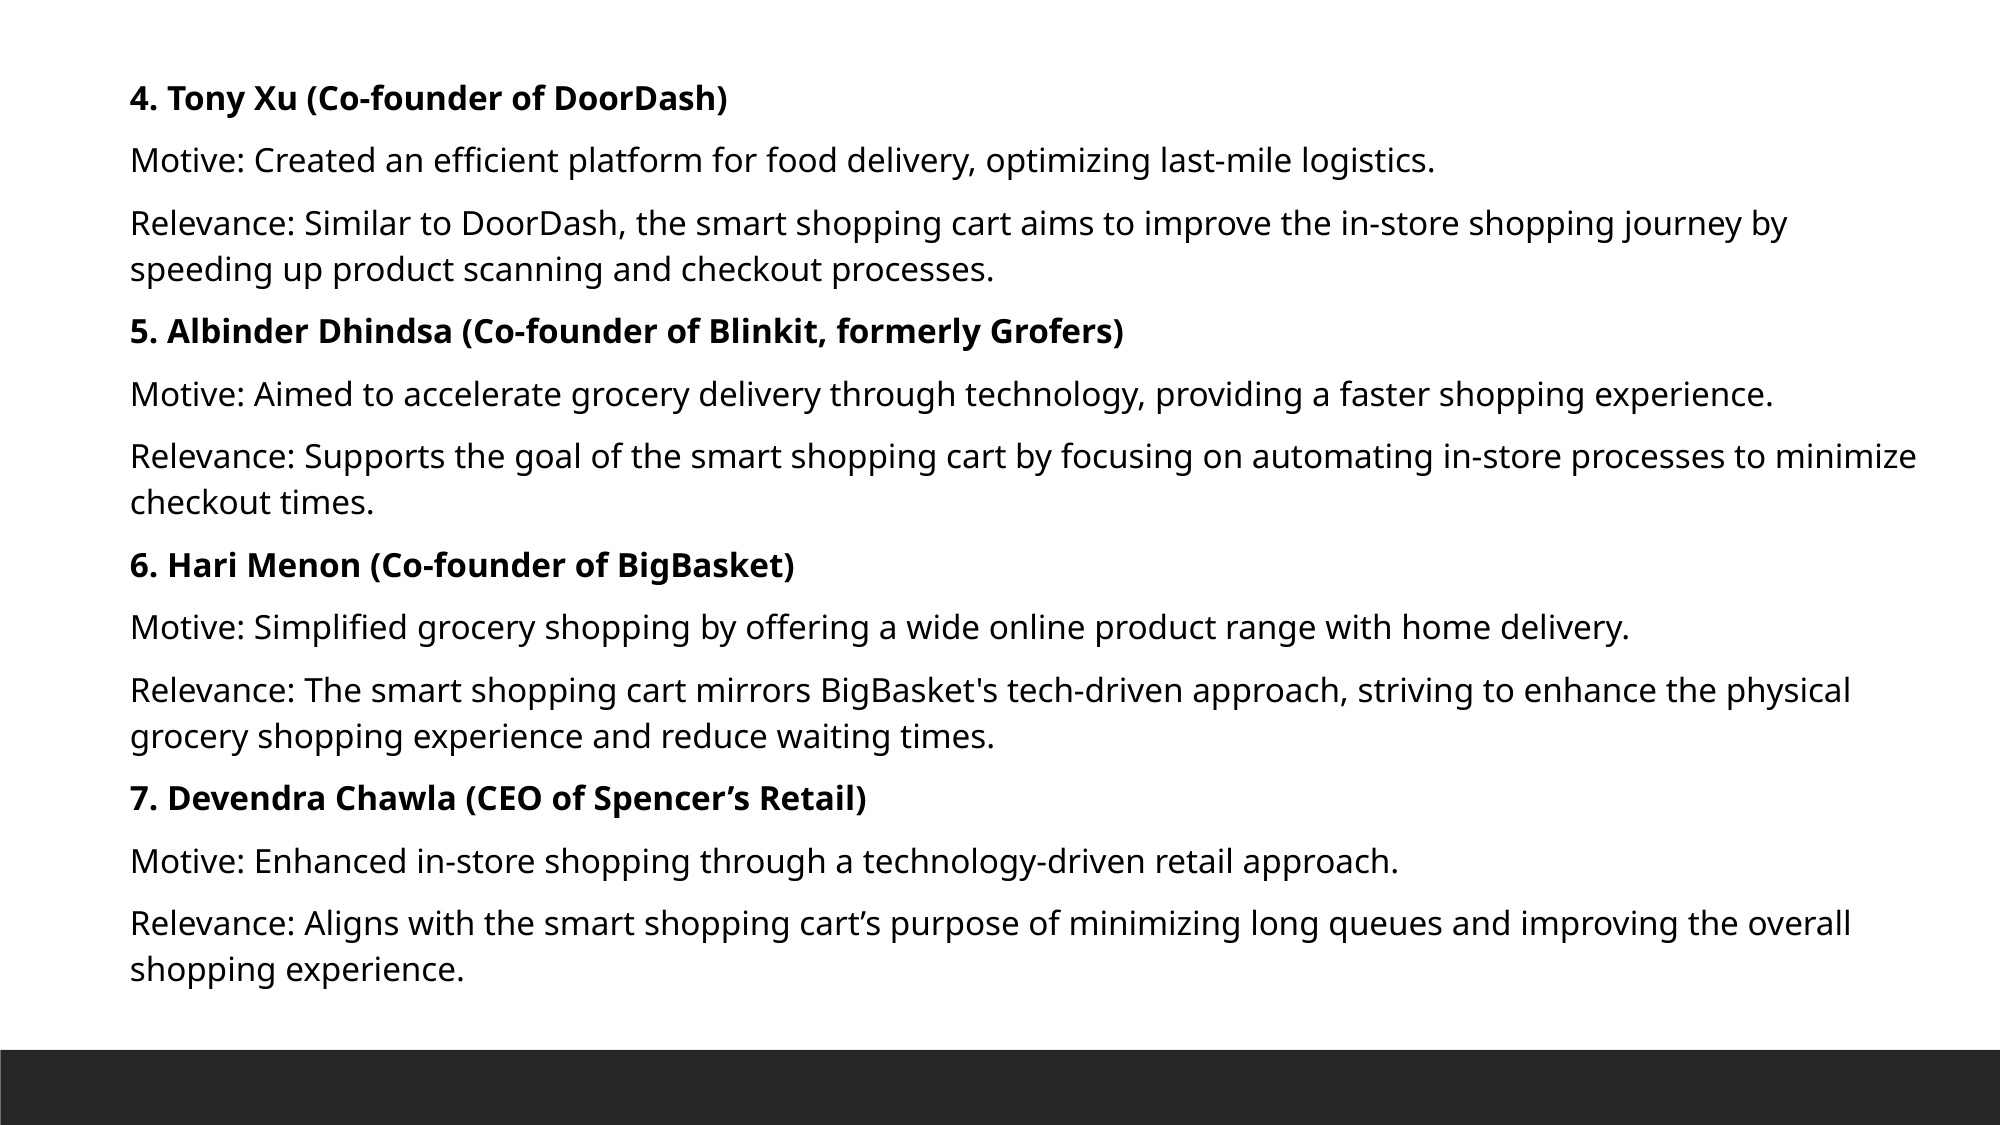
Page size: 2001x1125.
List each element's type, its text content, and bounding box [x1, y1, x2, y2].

text_box 4. Tony Xu (Co-founder of DoorDash) Motive: Created an efficient platform for food delivery, optimizing last-mile logistics. Relevance: Similar to DoorDash, the smart shopping cart aims to improve the in-store shopping journey by speeding up product scanning and checkout processes. 5. Albinder Dhindsa (Co-founder of Blinkit, formerly Grofers) Motive: Aimed to accelerate grocery delivery through technology, providing a faster shopping experience. Relevance: Supports the goal of the smart shopping cart by focusing on automating in-store processes to minimize checkout times. 6. Hari Menon (Co-founder of BigBasket) Motive: Simplified grocery shopping by offering a wide online product range with home delivery. Relevance: The smart shopping cart mirrors BigBasket's tech-driven approach, striving to enhance the physical grocery shopping experience and reduce waiting times. 7. Devendra Chawla (CEO of Spencer’s Retail) Motive: Enhanced in-store shopping through a technology-driven retail approach. Relevance: Aligns with the smart shopping cart’s purpose of minimizing long queues and improving the overall shopping experience. [115, 63, 1943, 996]
